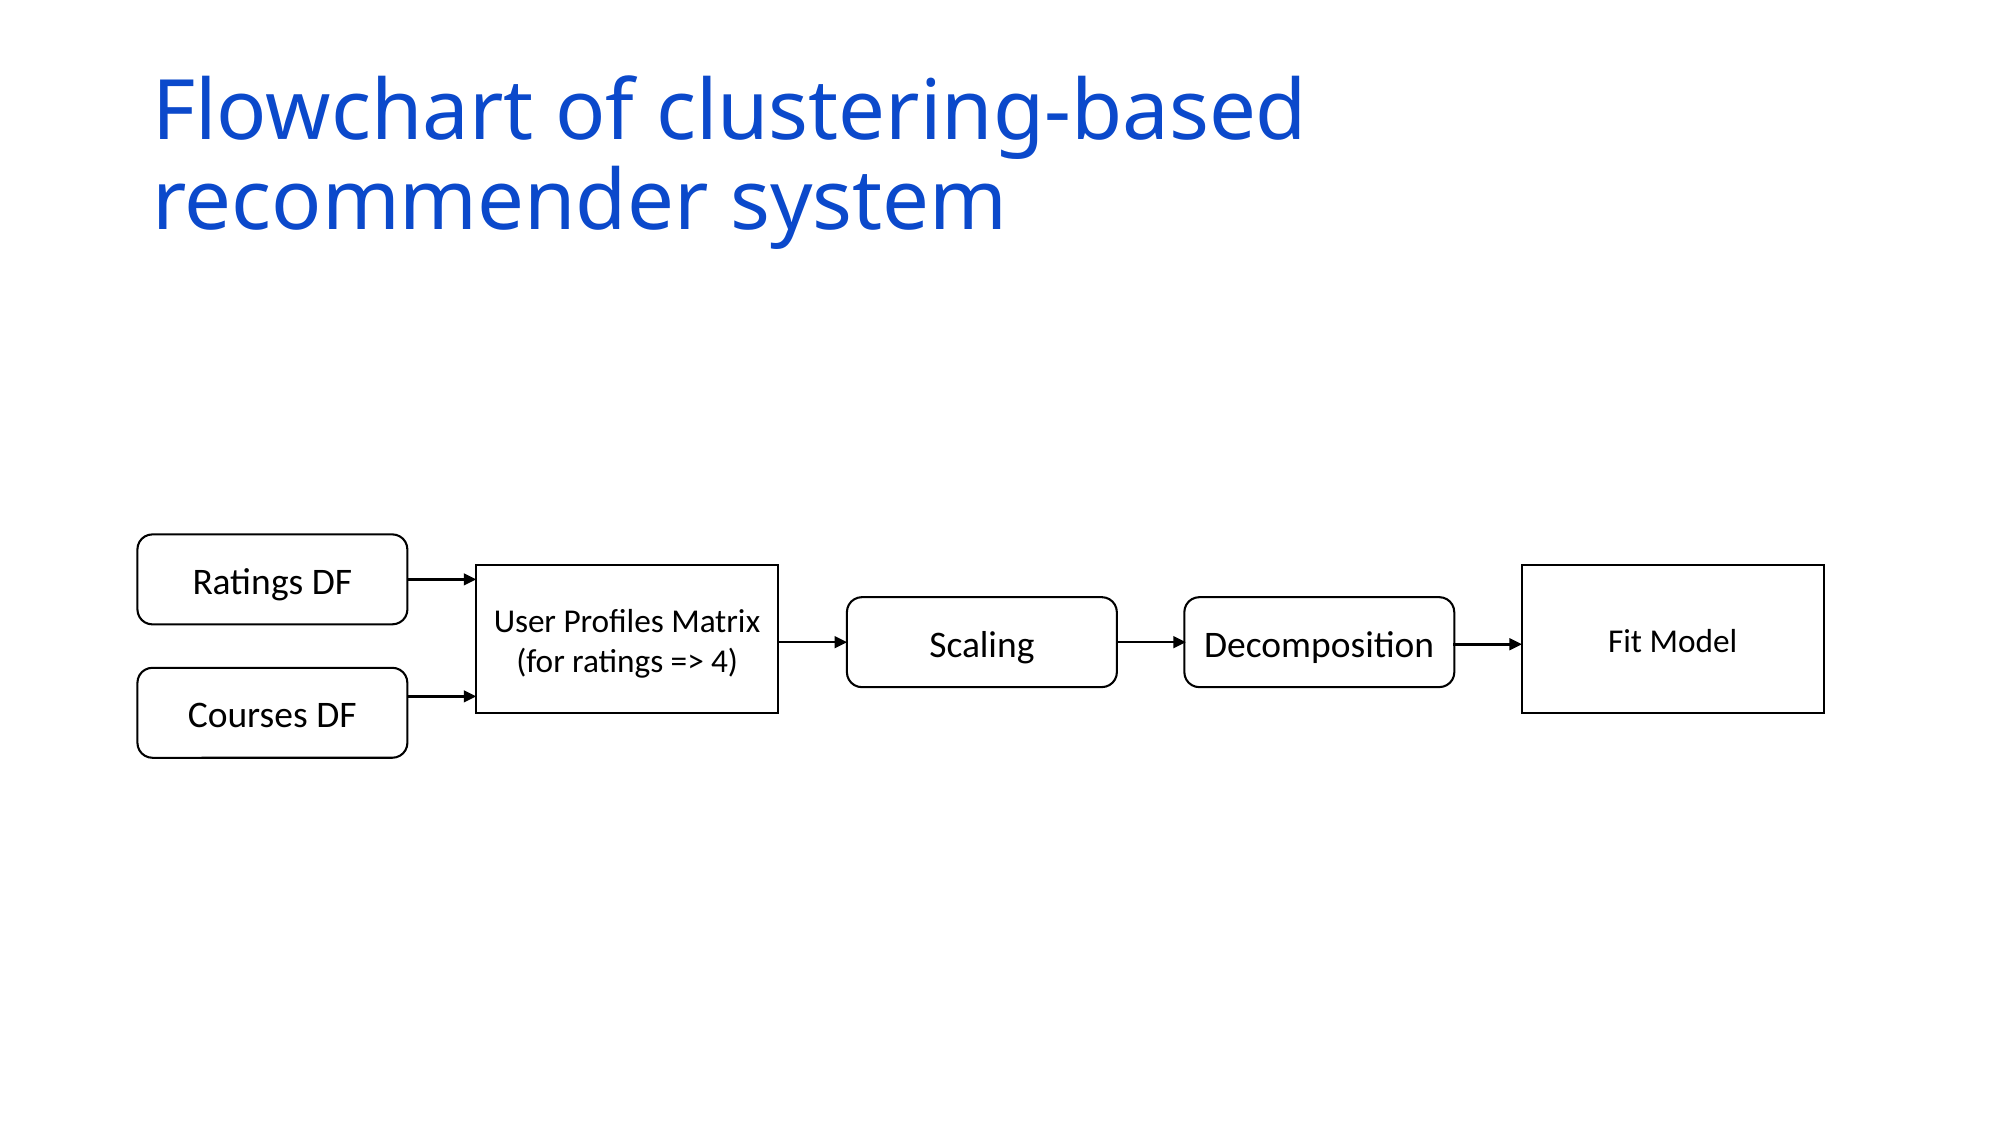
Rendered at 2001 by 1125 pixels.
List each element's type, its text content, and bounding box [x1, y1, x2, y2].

text_box User Profiles Matrix (for ratings => 4) [475, 564, 779, 714]
text_box Decomposition [1183, 596, 1456, 689]
title Flowchart of clustering-based recommender system [137, 59, 1863, 278]
text_box Courses DF [136, 666, 409, 759]
text_box Scaling [845, 596, 1118, 689]
text_box Ratings DF [136, 533, 409, 626]
text_box Fit Model [1521, 564, 1825, 714]
